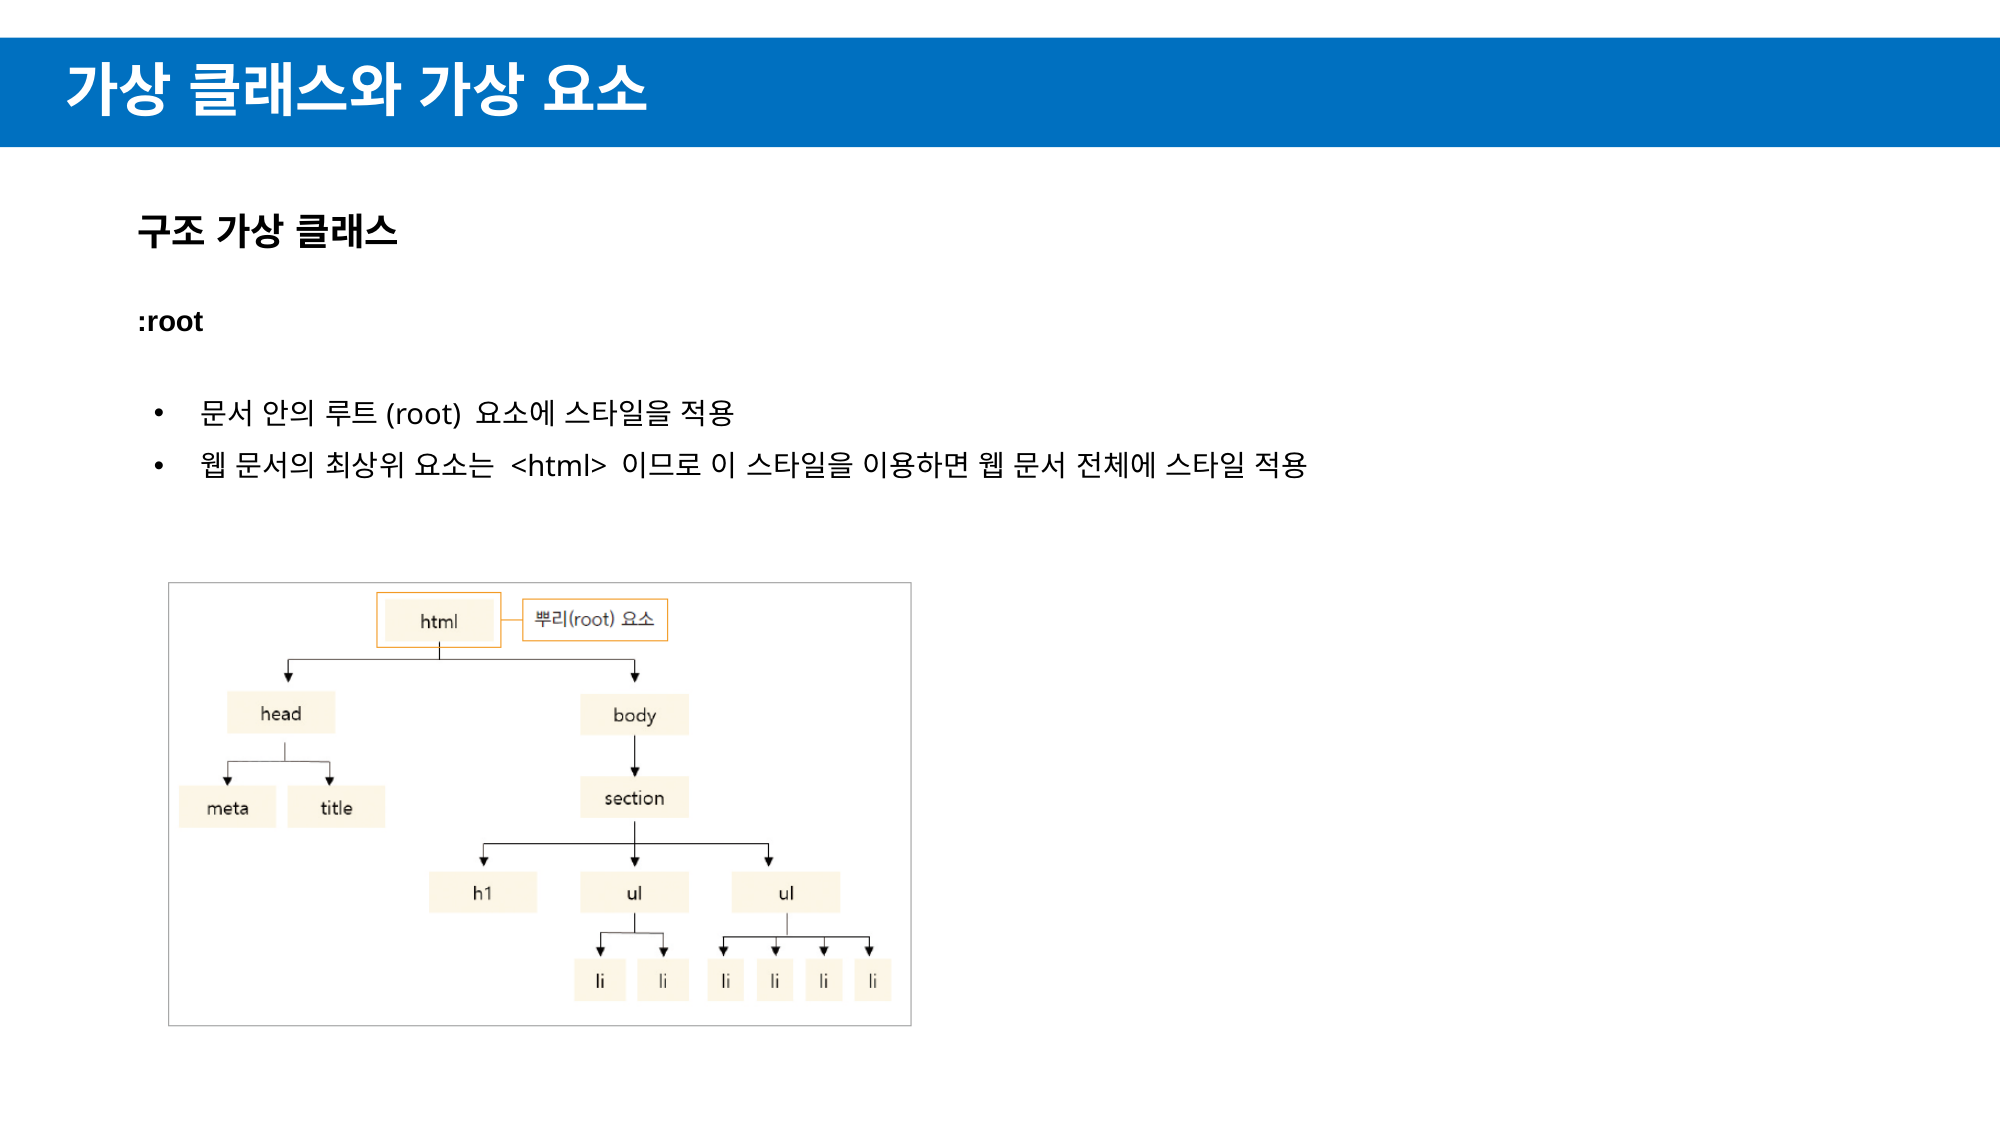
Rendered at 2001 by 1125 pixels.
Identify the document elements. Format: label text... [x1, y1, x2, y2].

text_box 구조 가상 클래스 [122, 201, 956, 261]
text_box 문서 안의 루트(root) 요소에 스타일을 적용 웹 문서의 최상위 요소는 <html> 이므로 이 스타일을 이용하면 웹 문서 전체에 스타일 적용 [139, 370, 1816, 490]
text_box :root [122, 277, 956, 345]
picture [167, 569, 927, 1034]
title 가상 클래스와 가상 요소 [50, 37, 1542, 148]
